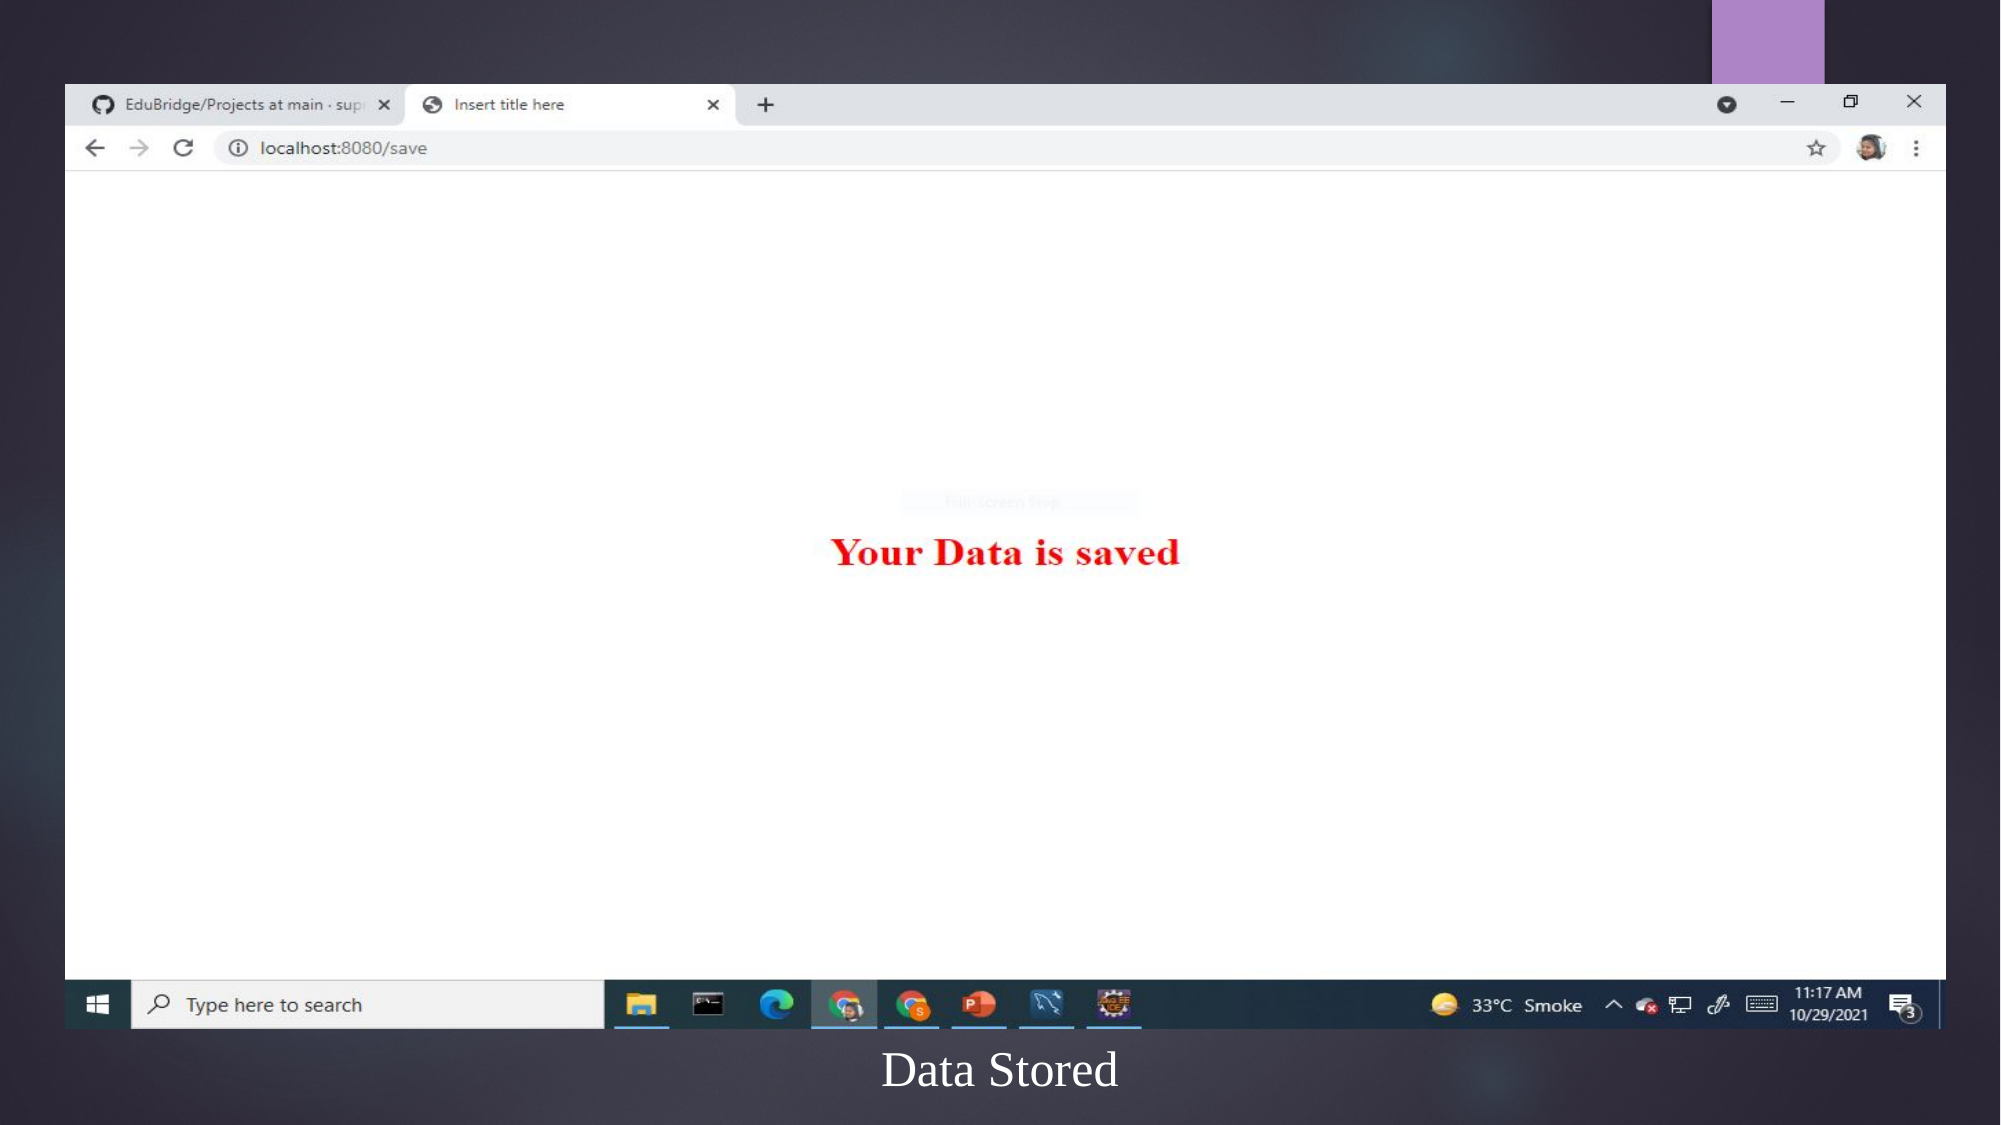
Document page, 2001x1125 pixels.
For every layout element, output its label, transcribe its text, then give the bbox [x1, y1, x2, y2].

picture [0, 0, 1946, 1125]
title Data Stored [821, 1037, 1179, 1107]
